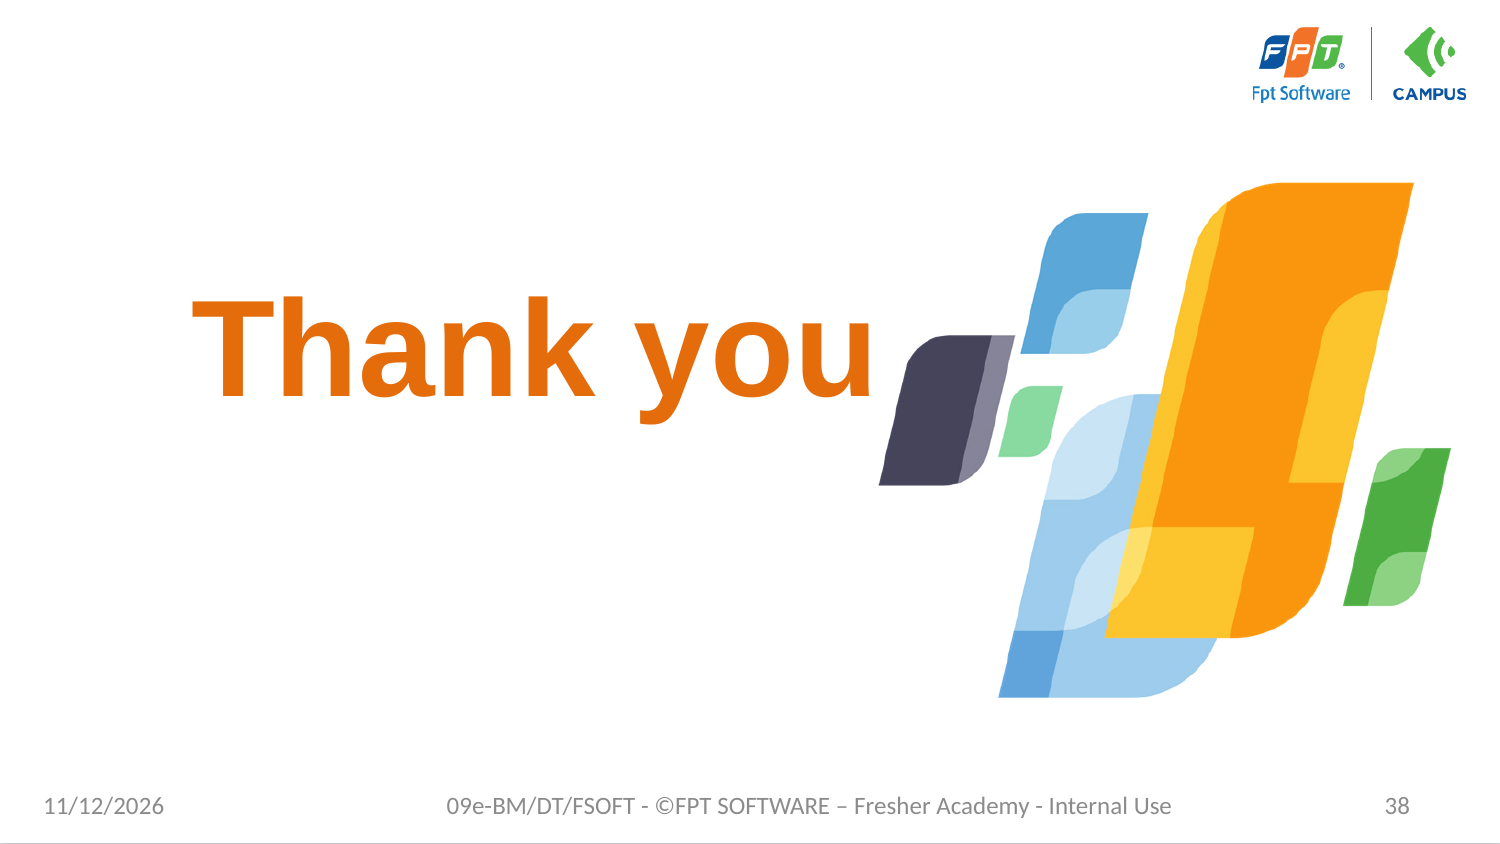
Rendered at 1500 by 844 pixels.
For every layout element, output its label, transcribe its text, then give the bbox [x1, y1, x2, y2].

title Thank you [28, 286, 1042, 398]
slide_number 38 [1332, 782, 1425, 827]
footer 09e-BM/DT/FSOFT - ©FPT SOFTWARE – Fresher Academy - Internal Use [306, 782, 1314, 827]
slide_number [28, 782, 253, 827]
picture [0, 0, 1500, 844]
